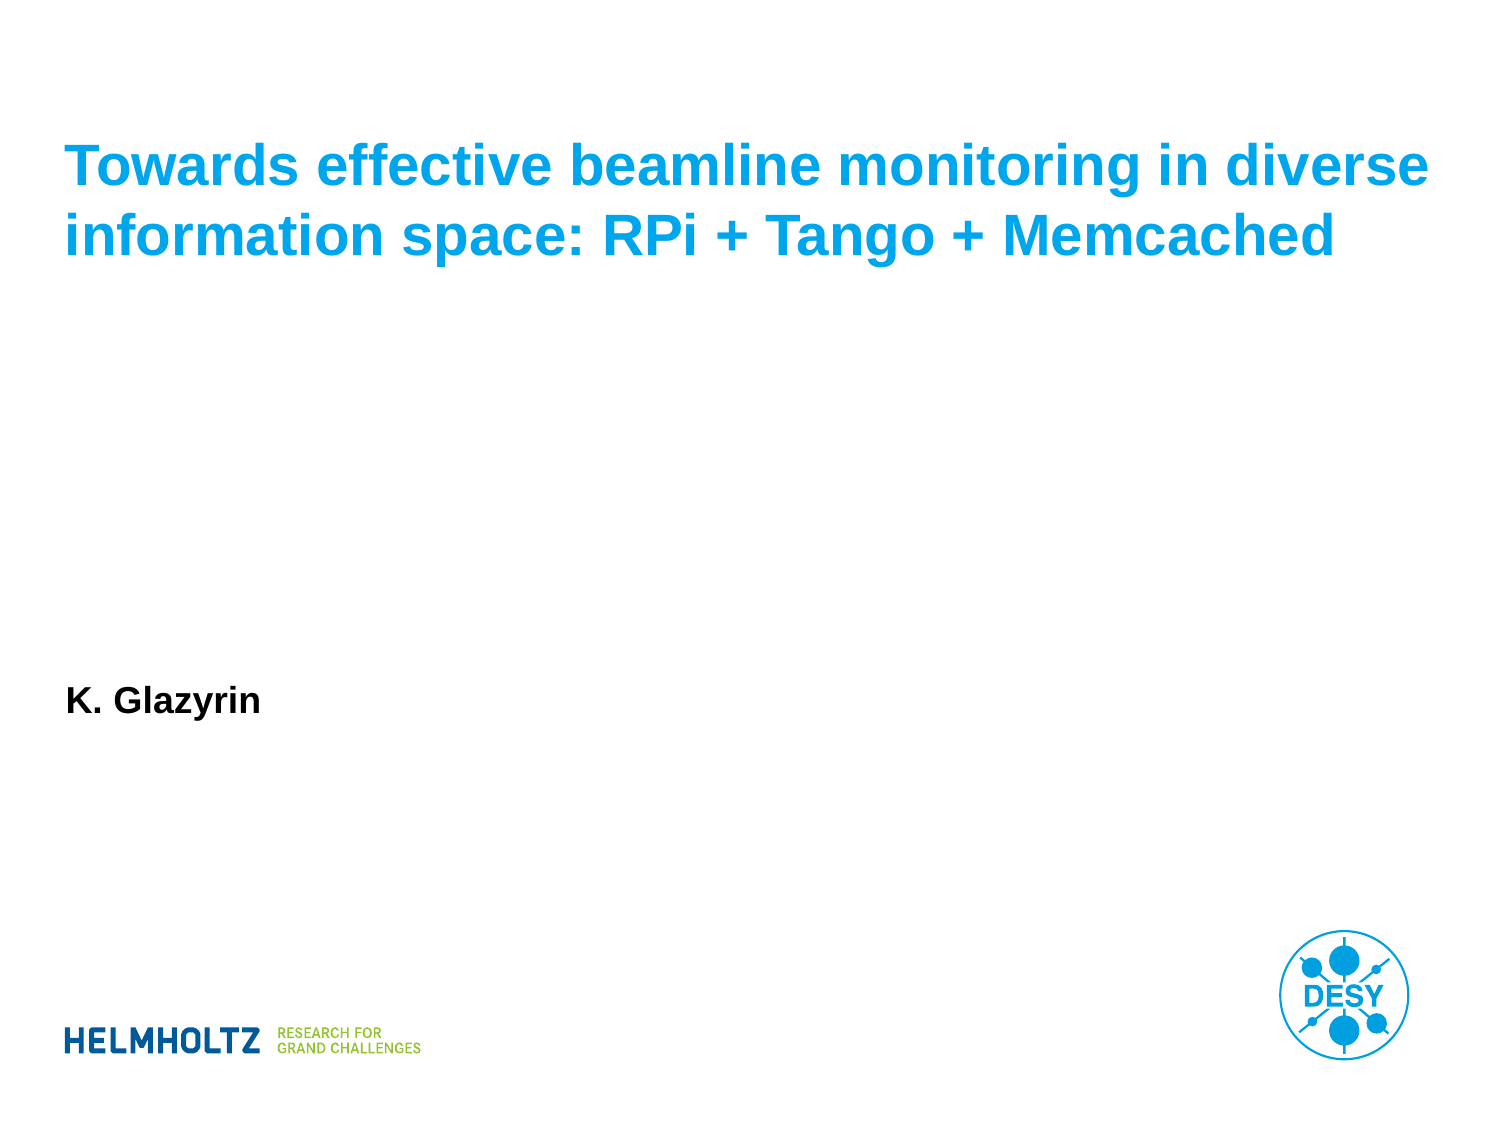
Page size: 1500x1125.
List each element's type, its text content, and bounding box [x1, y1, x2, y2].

list K. Glazyrin [65, 672, 1436, 787]
title Towards effective beamline monitoring in diverse information space: RPi + Tango + Memcached [64, 57, 1436, 362]
